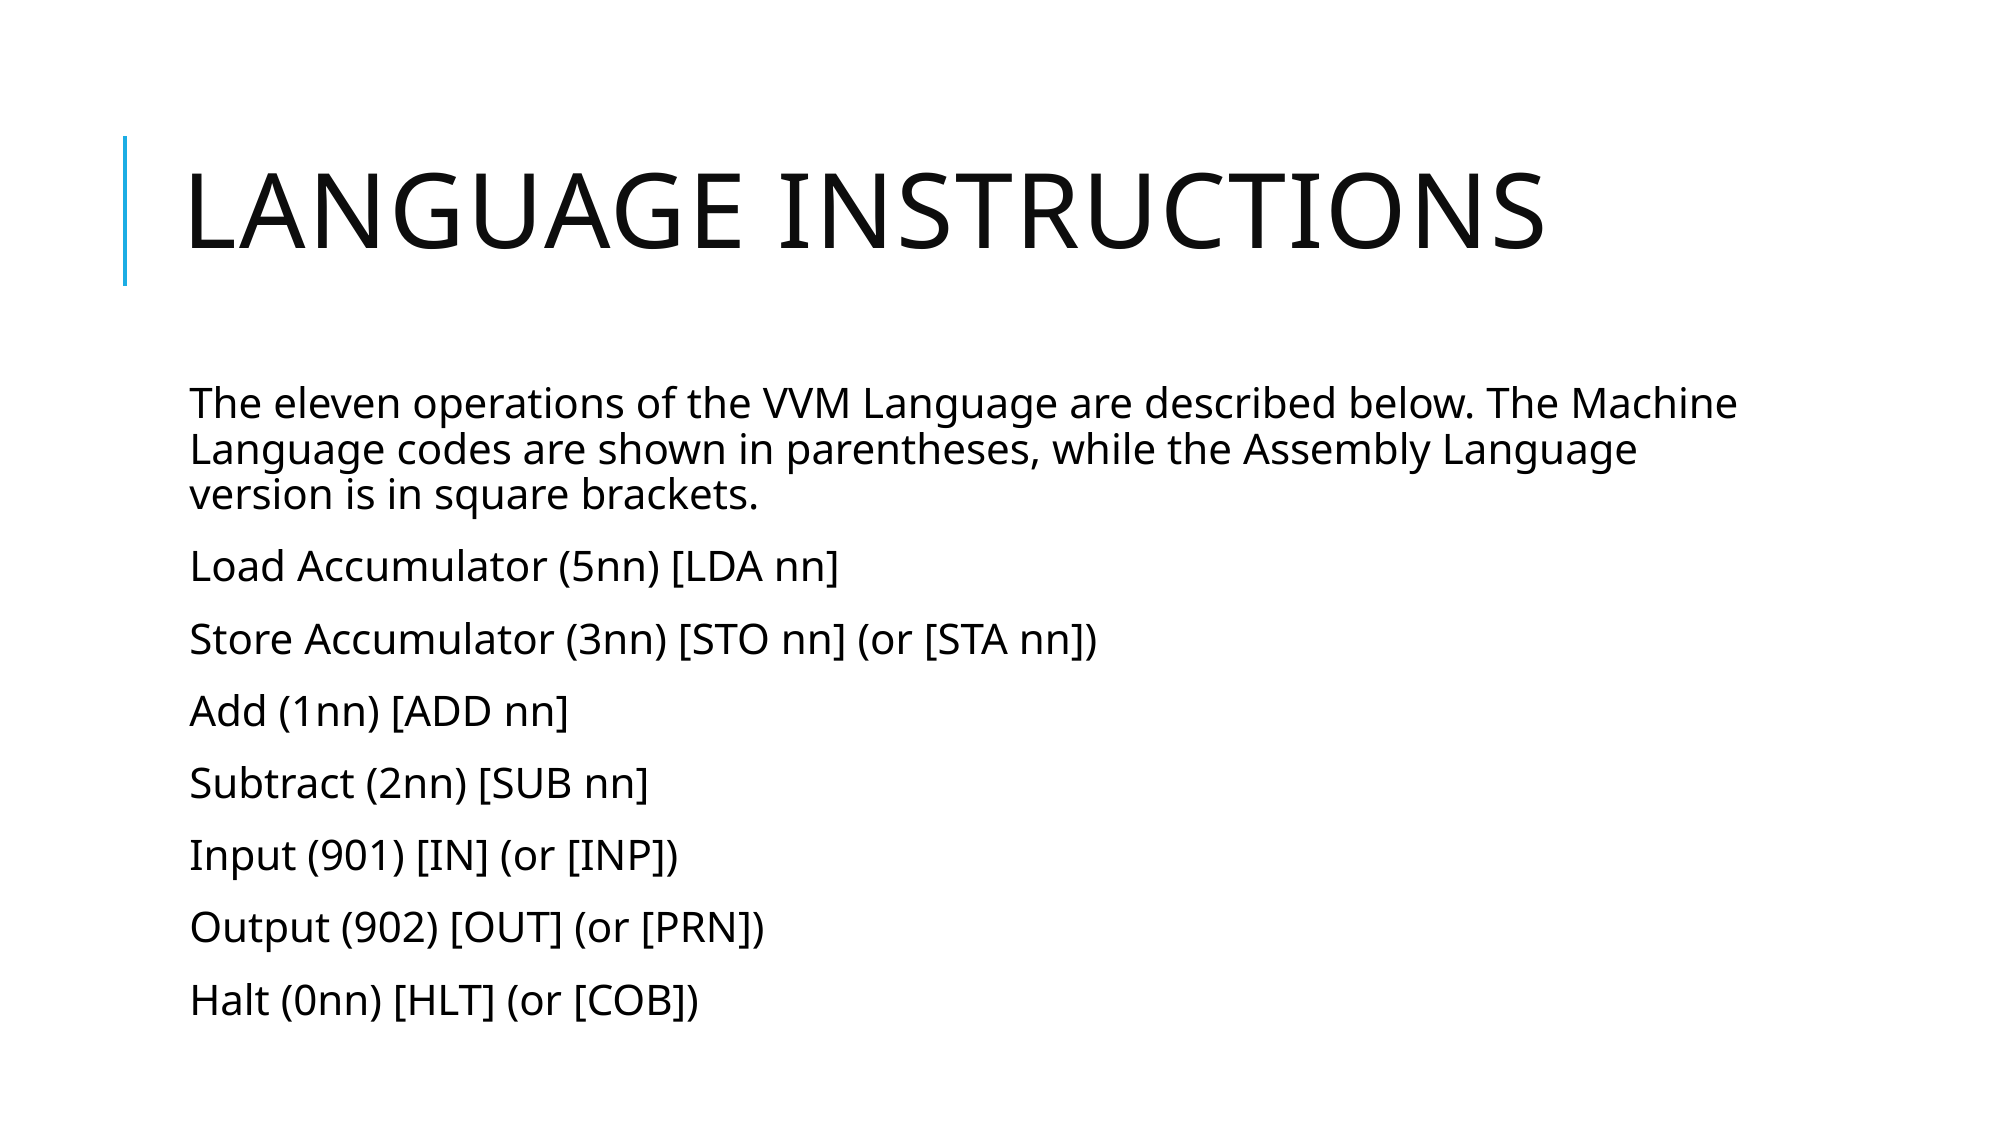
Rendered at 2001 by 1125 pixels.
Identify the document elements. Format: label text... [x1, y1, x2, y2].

title Language Instructions [168, 96, 1763, 342]
list The eleven operations of the VVM Language are described below. The Machine Language codes are shown in parentheses, while the Assembly Language version is in square brackets. Load Accumulator (5nn) [LDA nn] Store Accumulator (3nn) [STO nn] (or [STA nn]) Add (1nn) [ADD nn] Subtract (2nn) [SUB nn] Input (901) [IN] (or [INP]) Output (902) [OUT] (or [PRN]) Halt (0nn) [HLT] (or [COB]) [168, 375, 1763, 1035]
